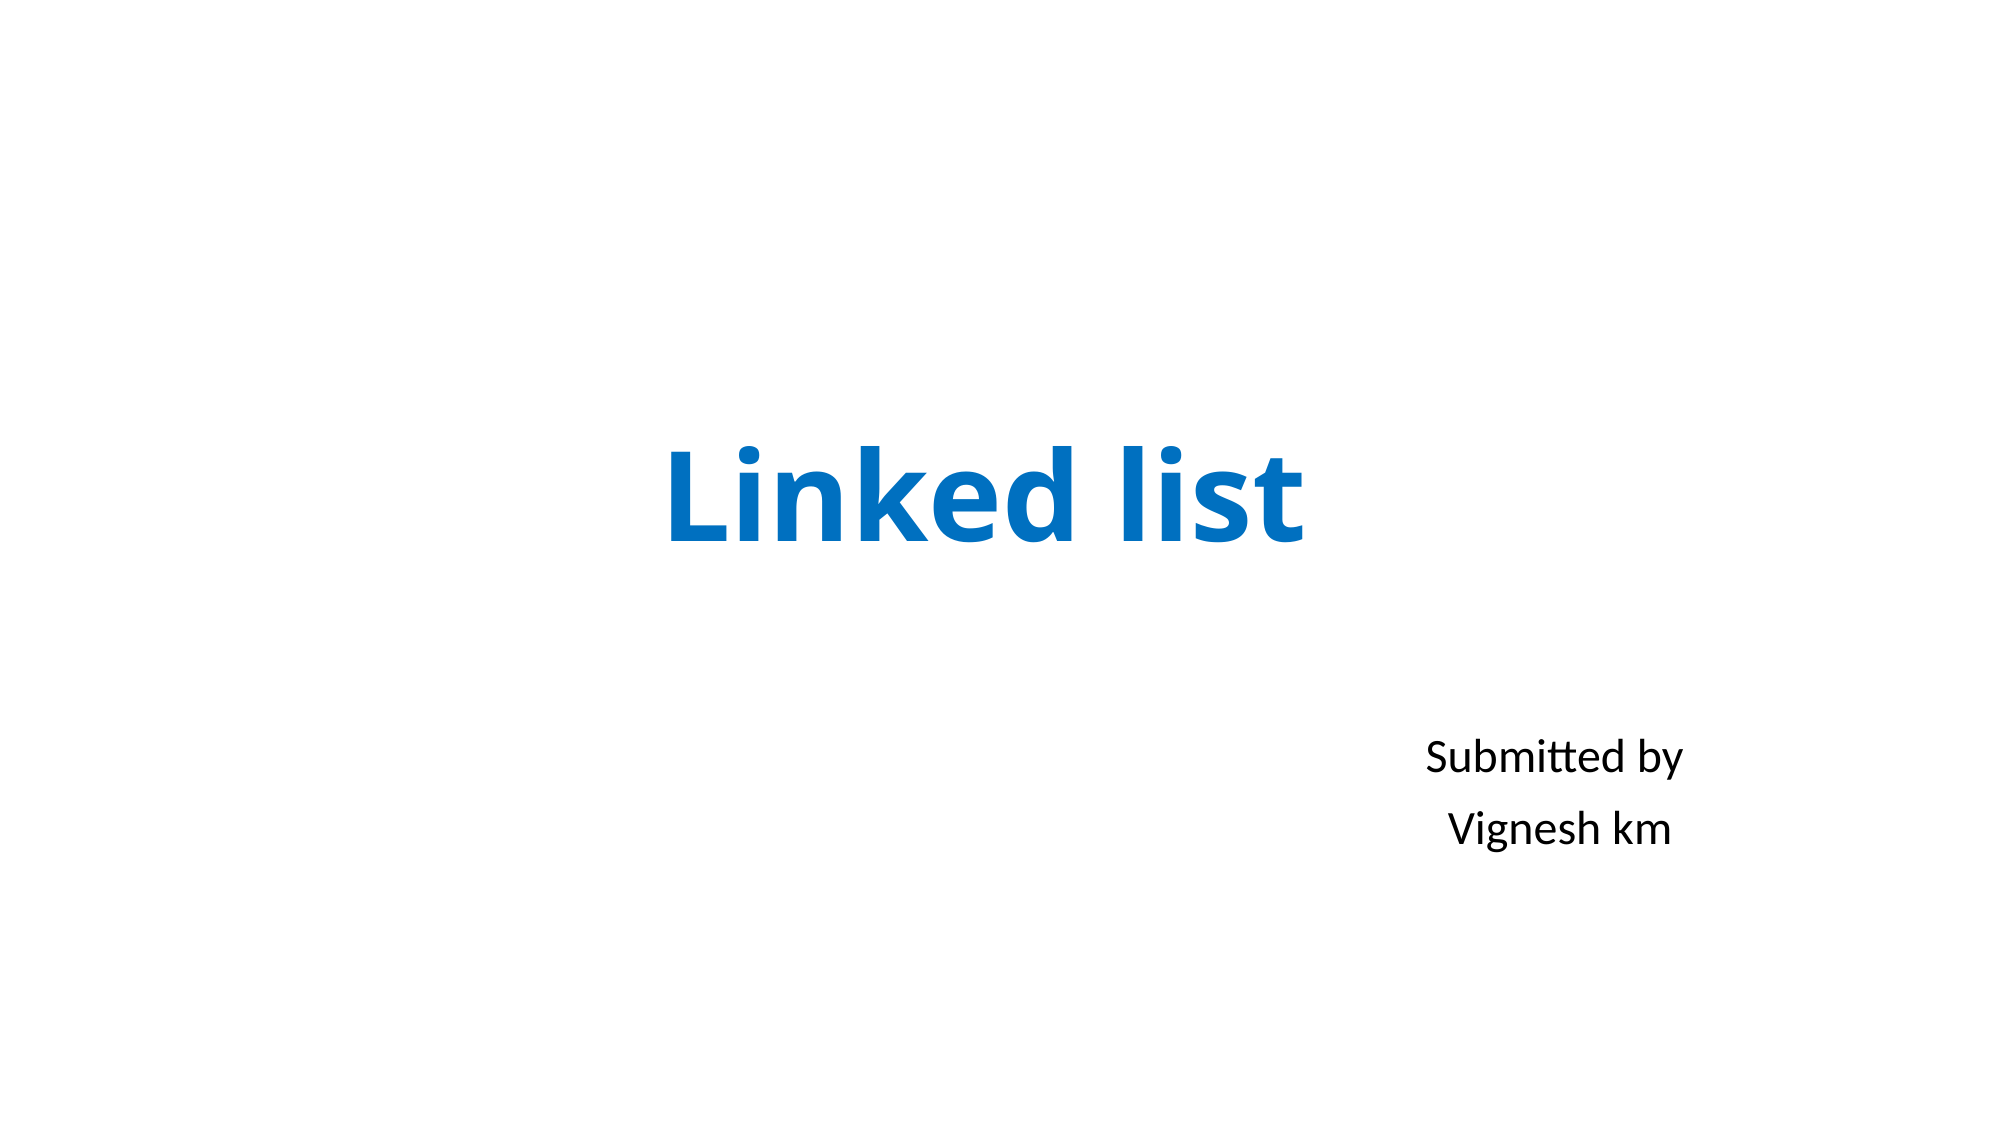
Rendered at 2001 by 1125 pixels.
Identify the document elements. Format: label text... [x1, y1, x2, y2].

subtitle Submitted by Vignesh km [1370, 723, 1750, 863]
title Linked list [249, 184, 1750, 576]
